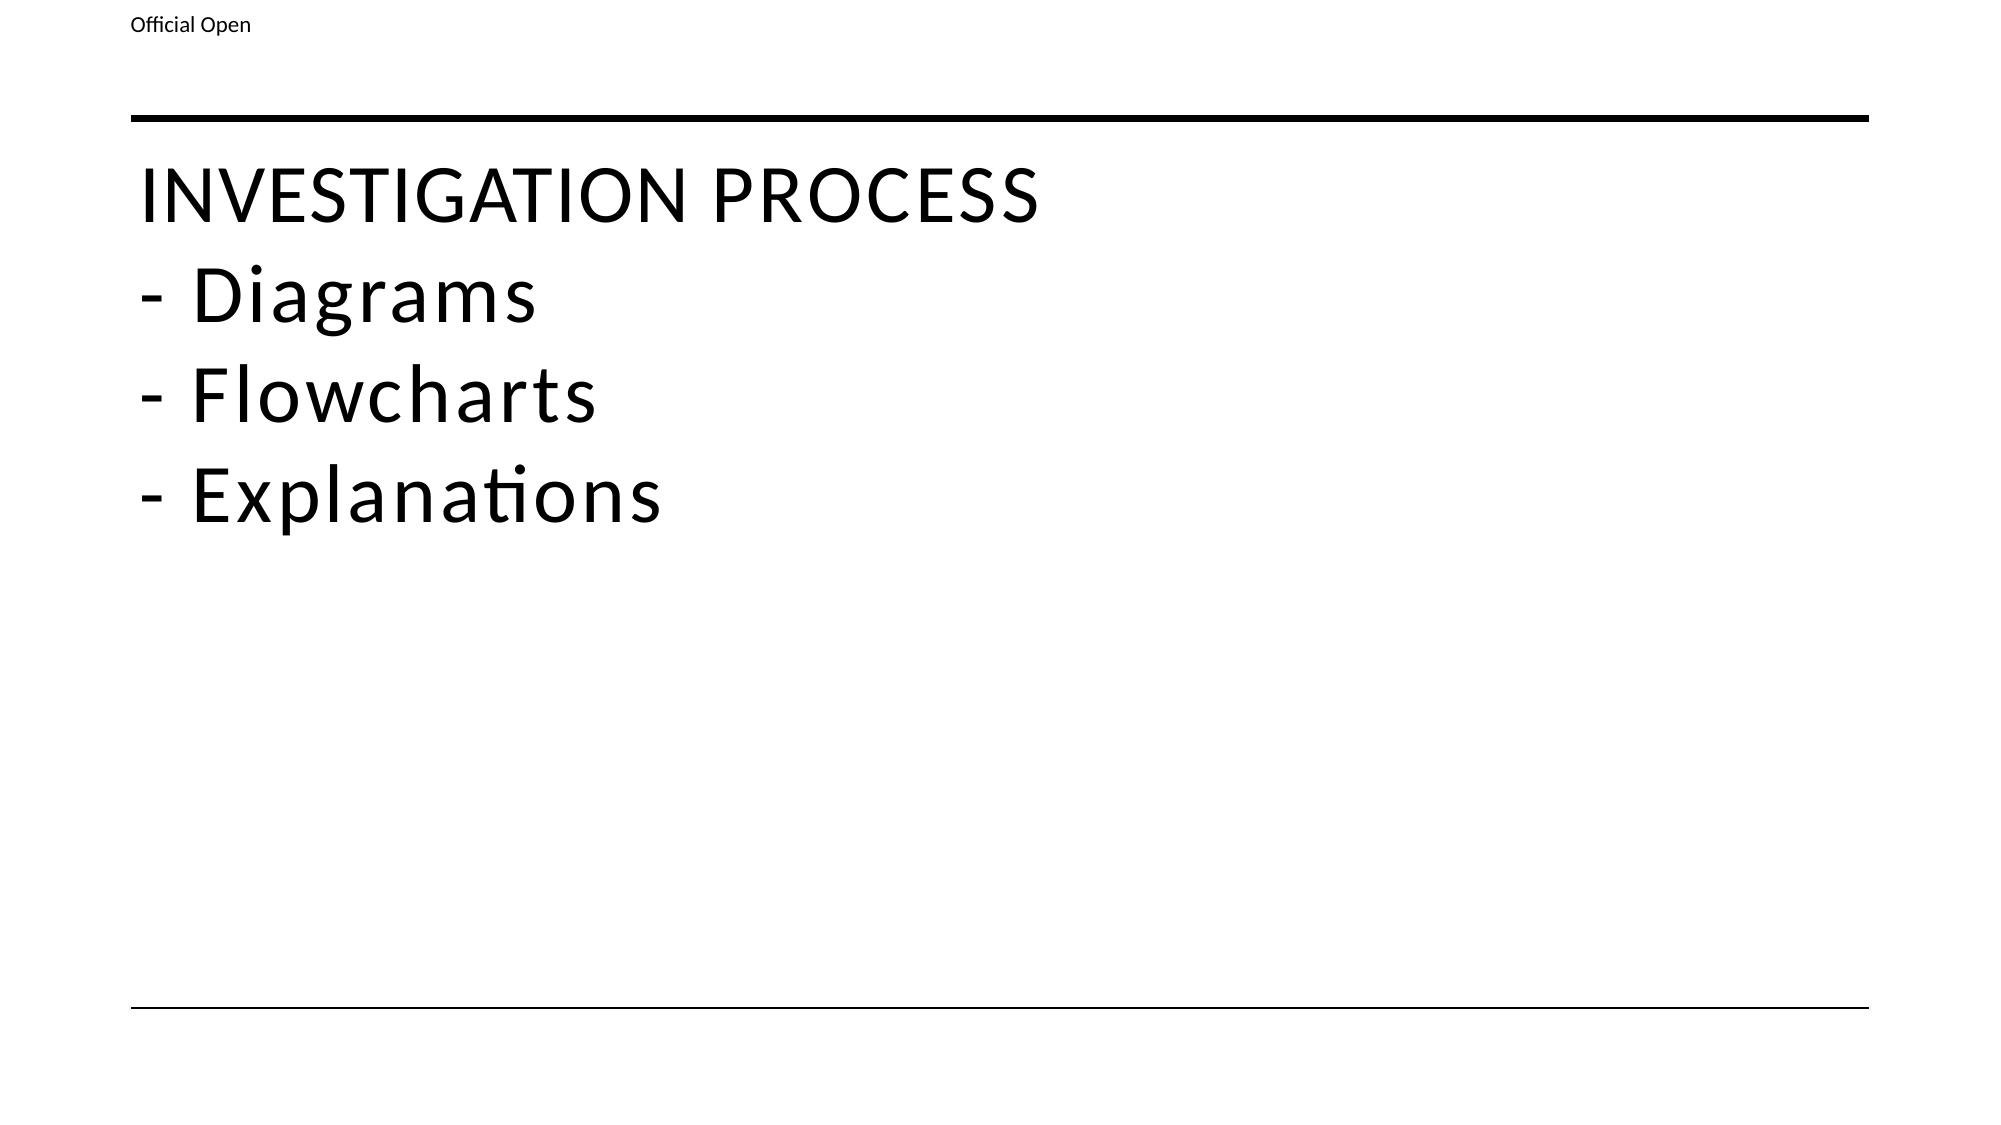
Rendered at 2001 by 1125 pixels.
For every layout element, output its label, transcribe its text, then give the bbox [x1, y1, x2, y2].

title INVESTIGATION PROCESS - Diagrams - Flowcharts - Explanations [137, 137, 1566, 640]
